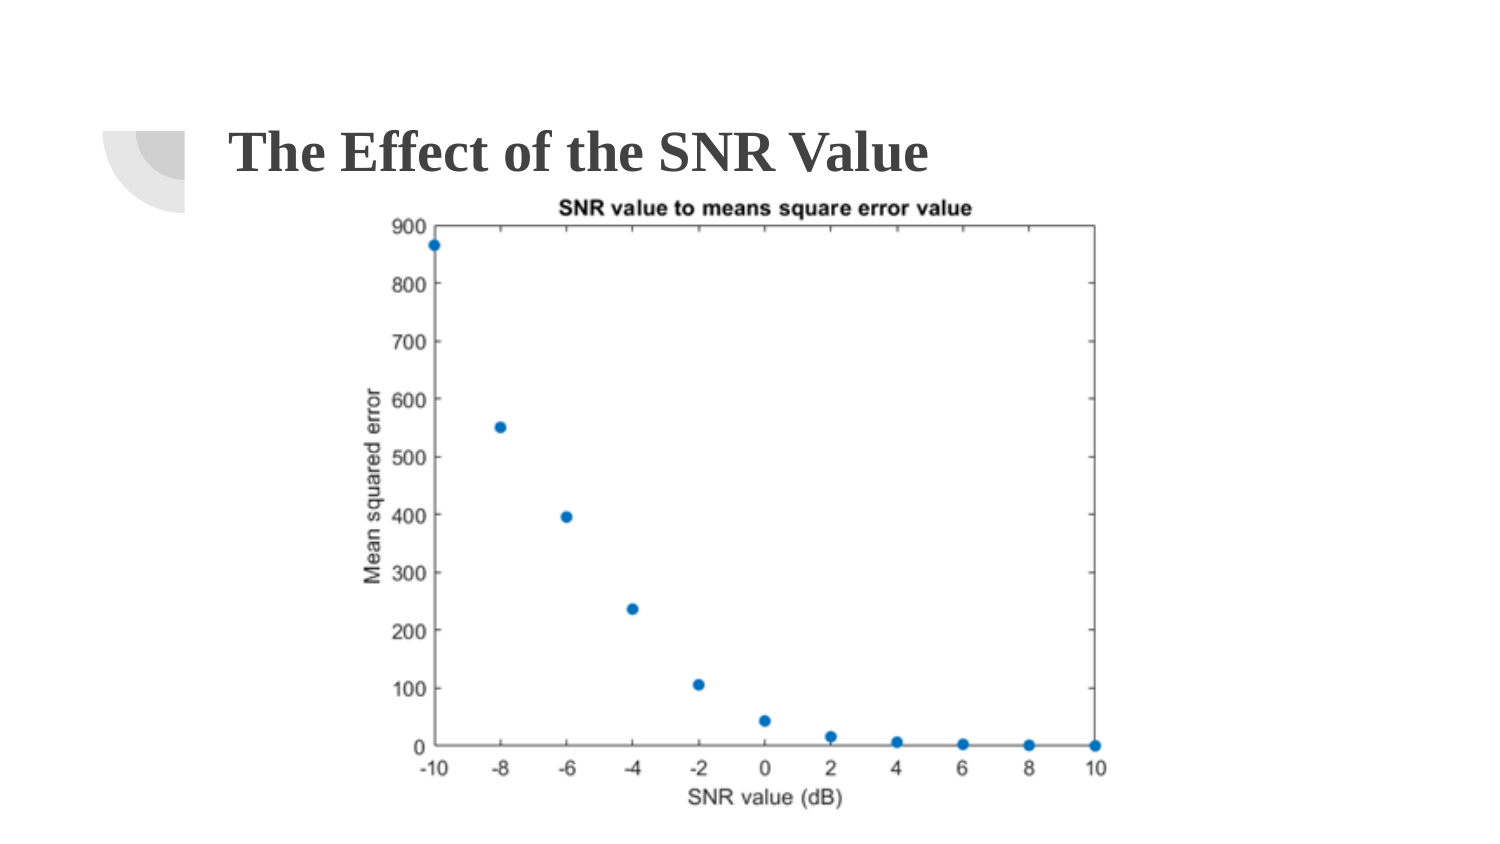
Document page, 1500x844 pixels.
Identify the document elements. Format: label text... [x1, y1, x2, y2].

picture [323, 178, 1177, 817]
title The Effect of the SNR Value [213, 98, 1368, 263]
